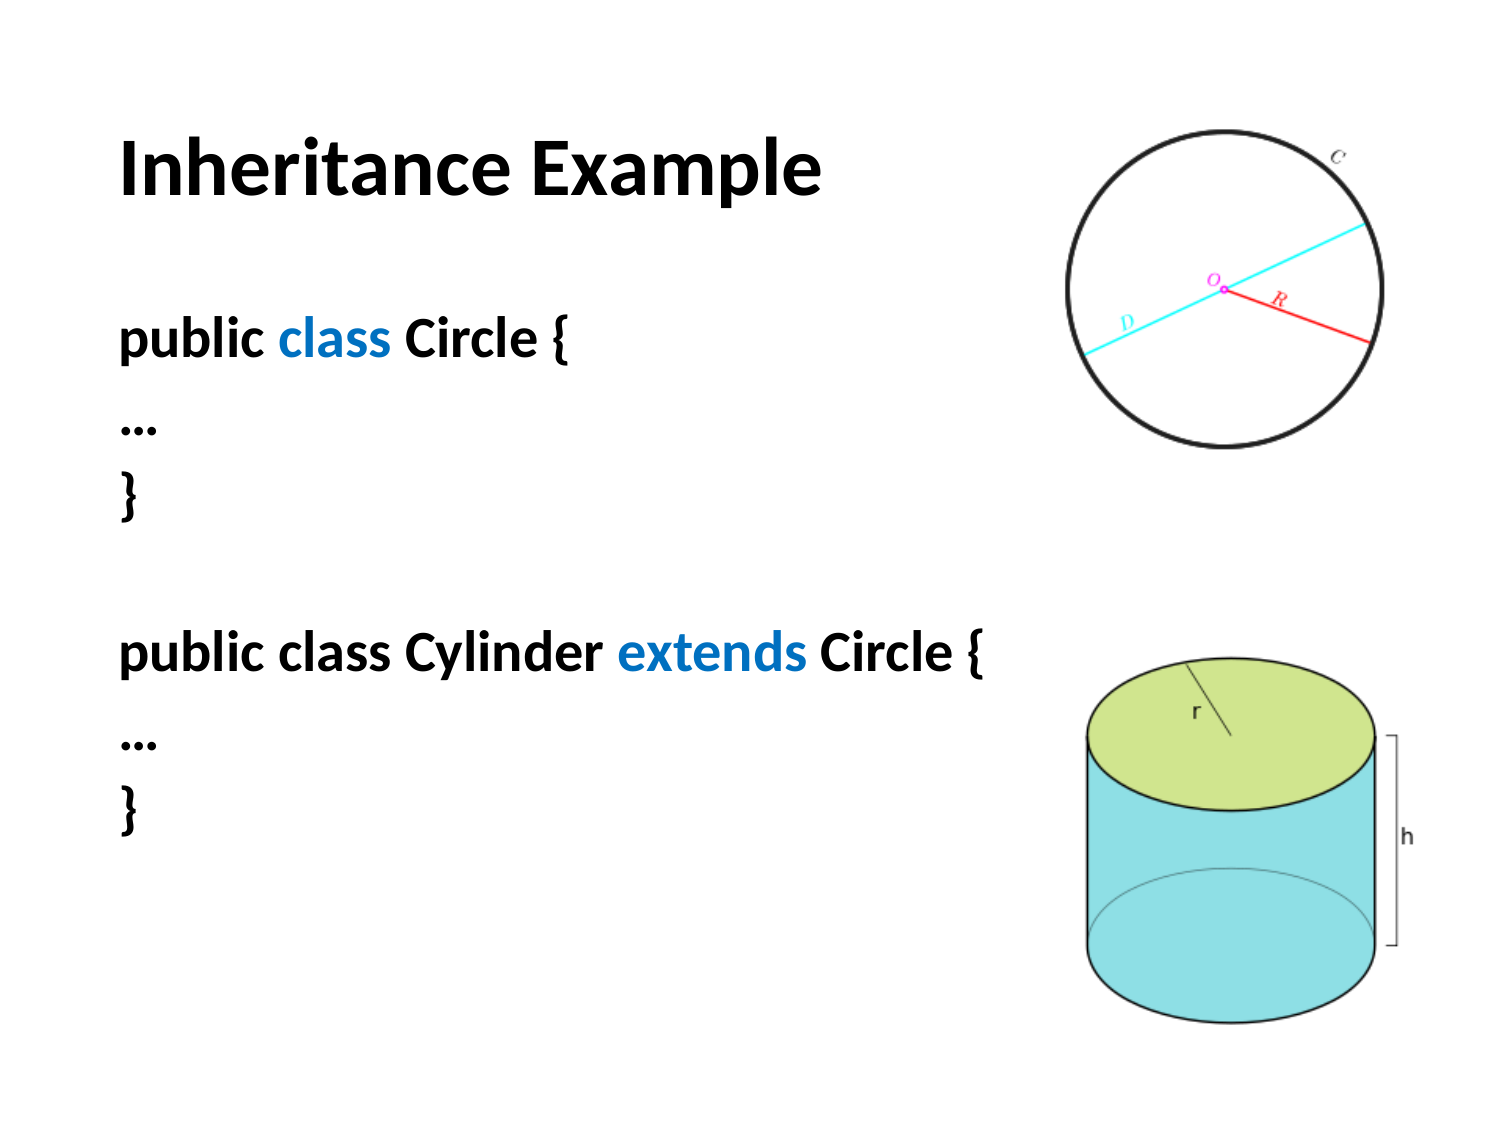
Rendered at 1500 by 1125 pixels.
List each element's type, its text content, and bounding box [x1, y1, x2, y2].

picture [1053, 114, 1397, 462]
picture [1076, 647, 1421, 1036]
list public class Circle { … } public class Cylinder extends Circle { … } [103, 299, 1397, 1014]
title Inheritance Example [103, 59, 1397, 278]
